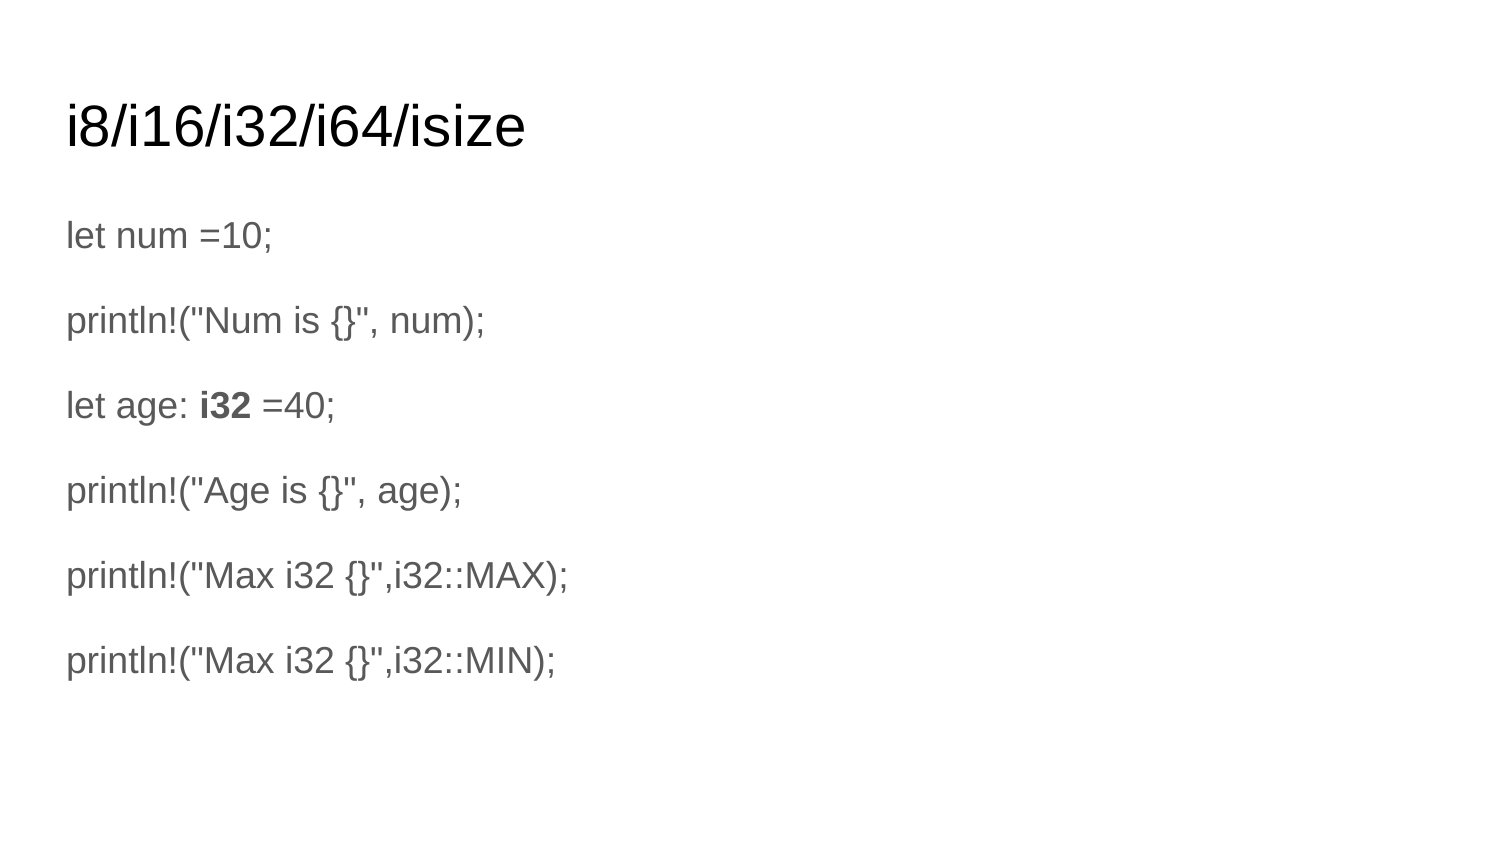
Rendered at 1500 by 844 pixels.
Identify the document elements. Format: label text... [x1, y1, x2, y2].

list let num =10; println!("Num is {}", num); let age: i32 =40; println!("Age is {}", age); println!("Max i32 {}",i32::MAX); println!("Max i32 {}",i32::MIN); [51, 189, 1449, 750]
title i8/i16/i32/i64/isize [51, 72, 1449, 167]
